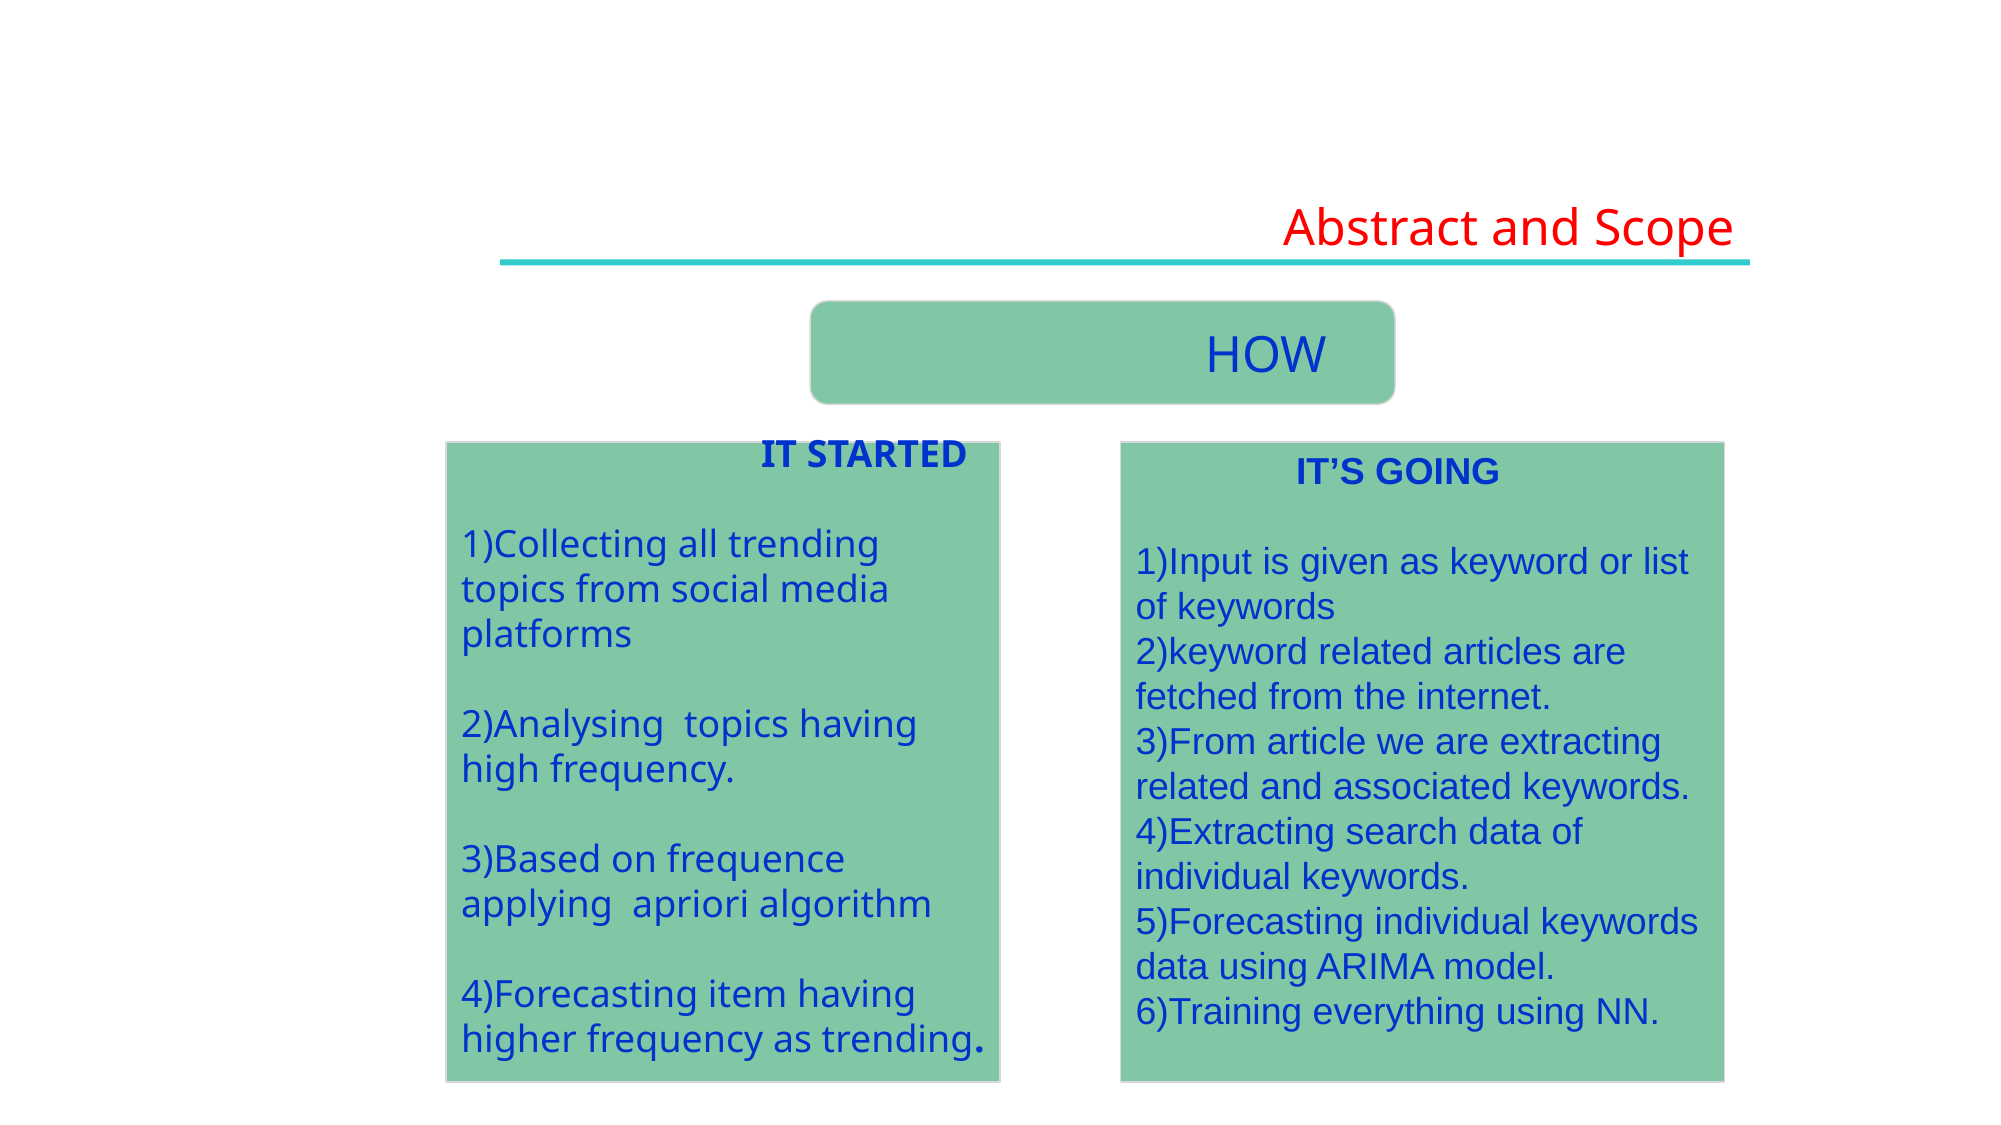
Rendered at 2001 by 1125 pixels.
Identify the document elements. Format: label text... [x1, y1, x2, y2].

text_box HOW [810, 300, 1396, 405]
text_box [500, 259, 1750, 266]
text_box Abstract and Scope [687, 187, 1750, 263]
text_box [458, 401, 1063, 478]
text_box [337, 275, 1821, 1104]
text_box IT’S GOING 1)Input is given as keyword or list of keywords 2)keyword related articles are fetched from the internet. 3)From article we are extracting related and associated keywords. 4)Extracting search data of individual keywords. 5)Forecasting individual keywords data using ARIMA model. 6)Training everything using NN. [1120, 441, 1725, 1083]
text_box IT STARTED 1)Collecting all trending topics from social media platforms 2)Analysing topics having high frequency. 3)Based on frequence applying apriori algorithm 4)Forecasting item having higher frequency as trending. [446, 441, 1000, 1083]
